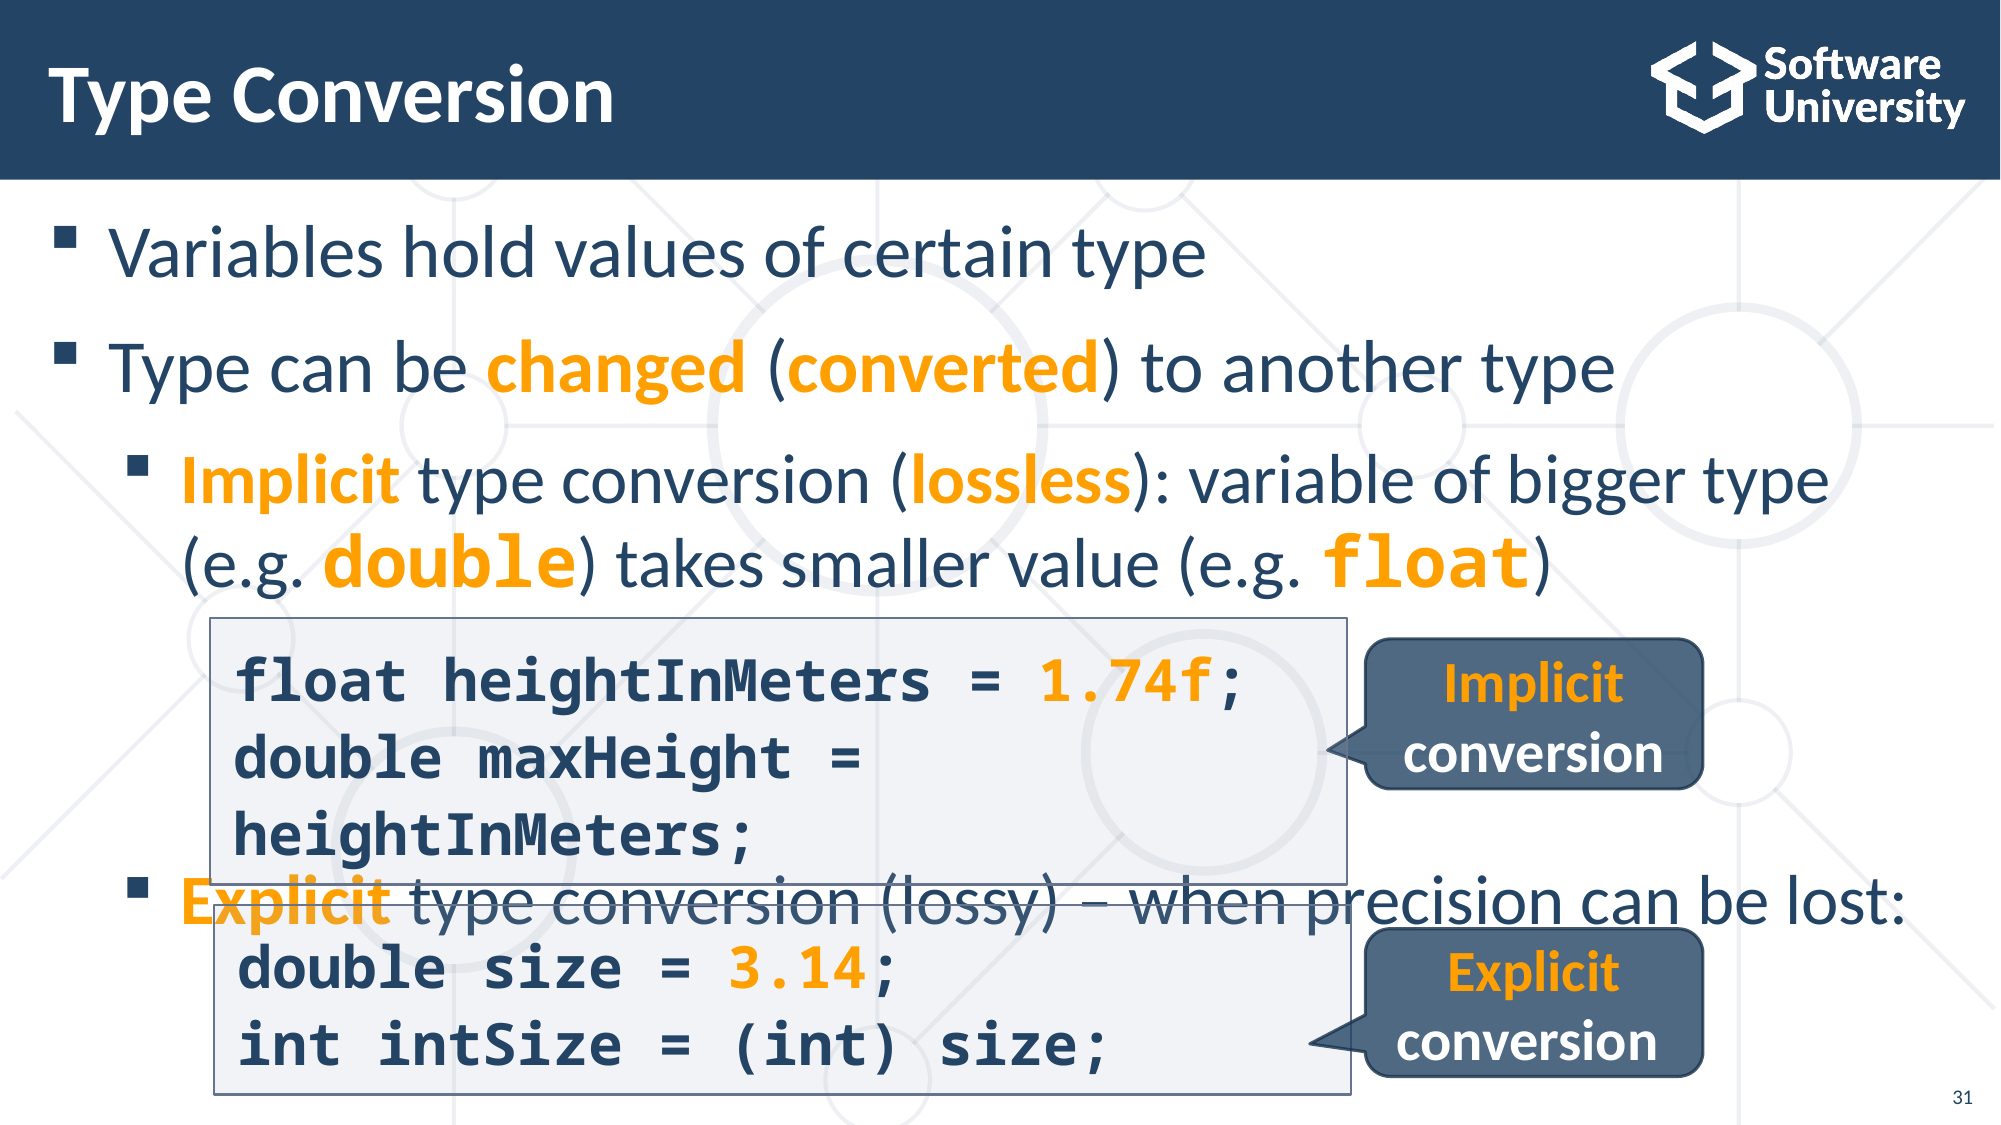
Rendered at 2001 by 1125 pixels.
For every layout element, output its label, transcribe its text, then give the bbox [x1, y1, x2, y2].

text_box double size = 3.14; int intSize = (int) size; [214, 905, 1352, 1095]
slide_number 31 [1927, 1067, 1989, 1117]
list Variables hold values of certain type Type can be changed (converted) to another type Implicit type conversion (lossless): variable of bigger type (e.g. double) takes smaller value (e.g. float) Explicit type conversion (lossy) – when precision can be lost: [31, 196, 1970, 1104]
title Type Conversion [31, 16, 1625, 162]
picture [1651, 41, 1966, 134]
text_box Explicit conversion [1307, 926, 1706, 1079]
text_box float heightInMeters = 1.74f; double maxHeight = heightInMeters; [210, 618, 1348, 885]
text_box Implicit conversion [1348, 636, 1706, 792]
